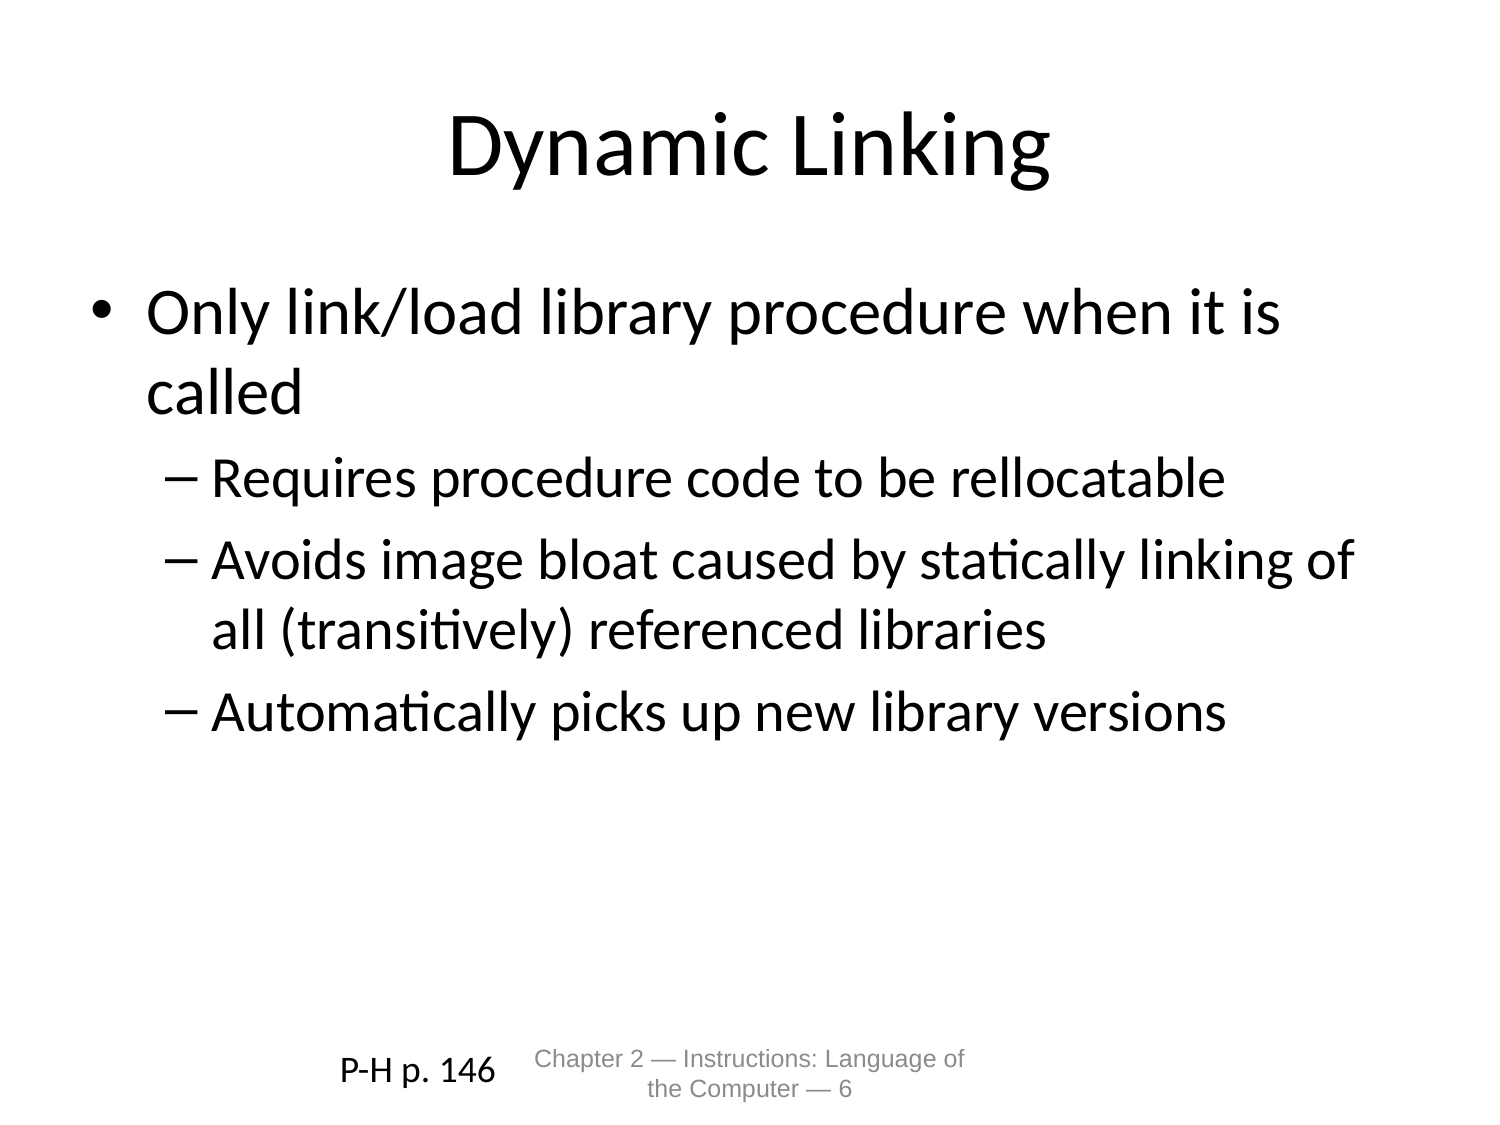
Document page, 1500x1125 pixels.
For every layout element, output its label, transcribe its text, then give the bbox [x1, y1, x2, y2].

footer Chapter 2 — Instructions: Language of the Computer — 6 [512, 1042, 988, 1103]
title Dynamic Linking [75, 45, 1425, 233]
text_box P-H p. 146 [325, 1037, 512, 1098]
list Only link/load library procedure when it is called Requires procedure code to be rellocatable Avoids image bloat caused by statically linking of all (transitively) referenced libraries Automatically picks up new library versions [75, 260, 1425, 1003]
